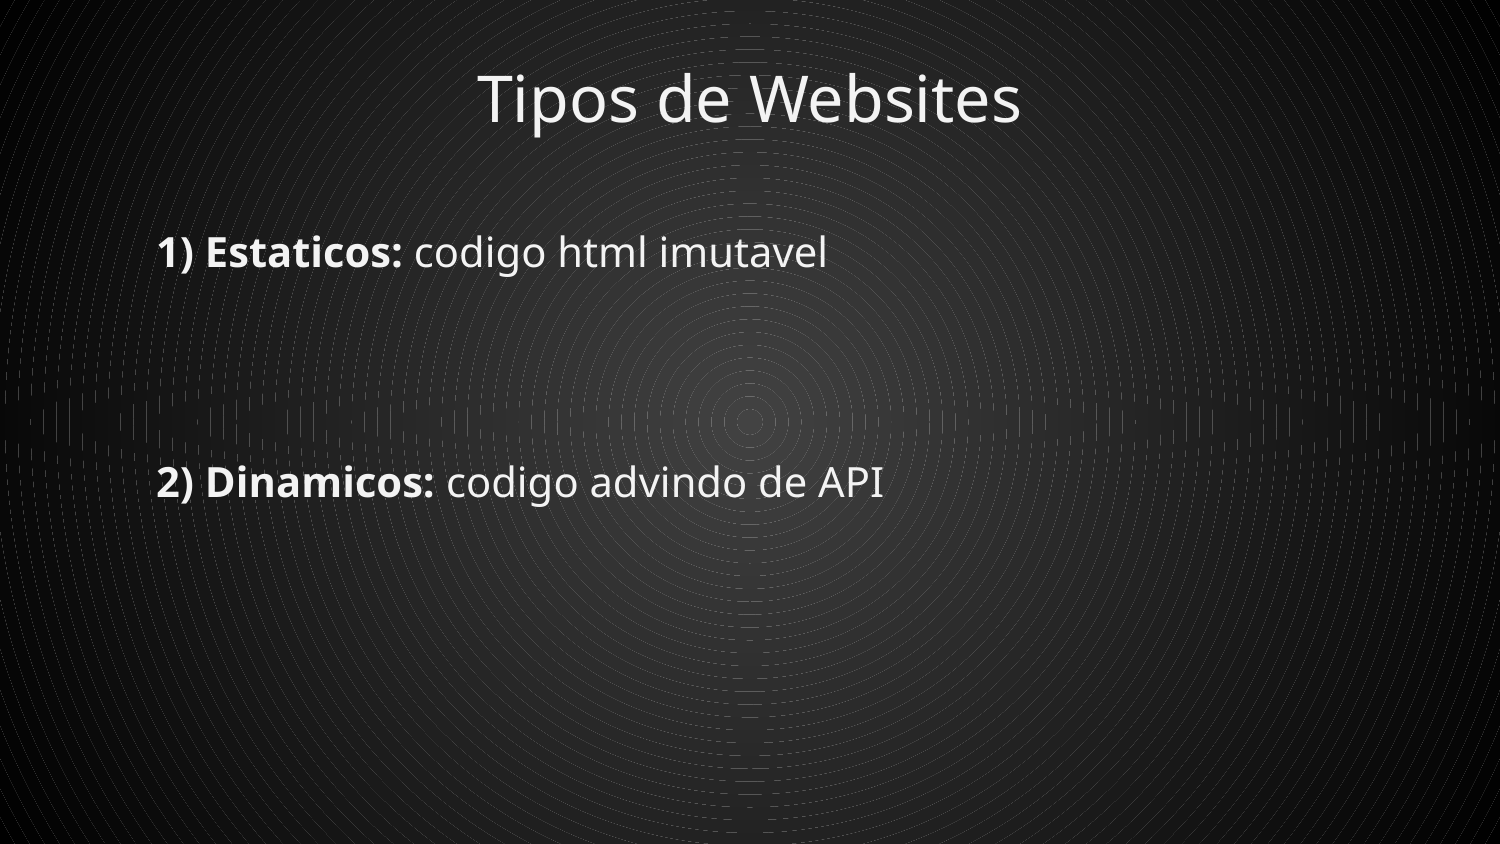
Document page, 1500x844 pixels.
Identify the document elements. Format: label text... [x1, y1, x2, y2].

title Tipos de Websites [52, 42, 1448, 143]
list 1) Estaticos: codigo html imutavel 2) Dinamicos: codigo advindo de API [118, 202, 1382, 756]
